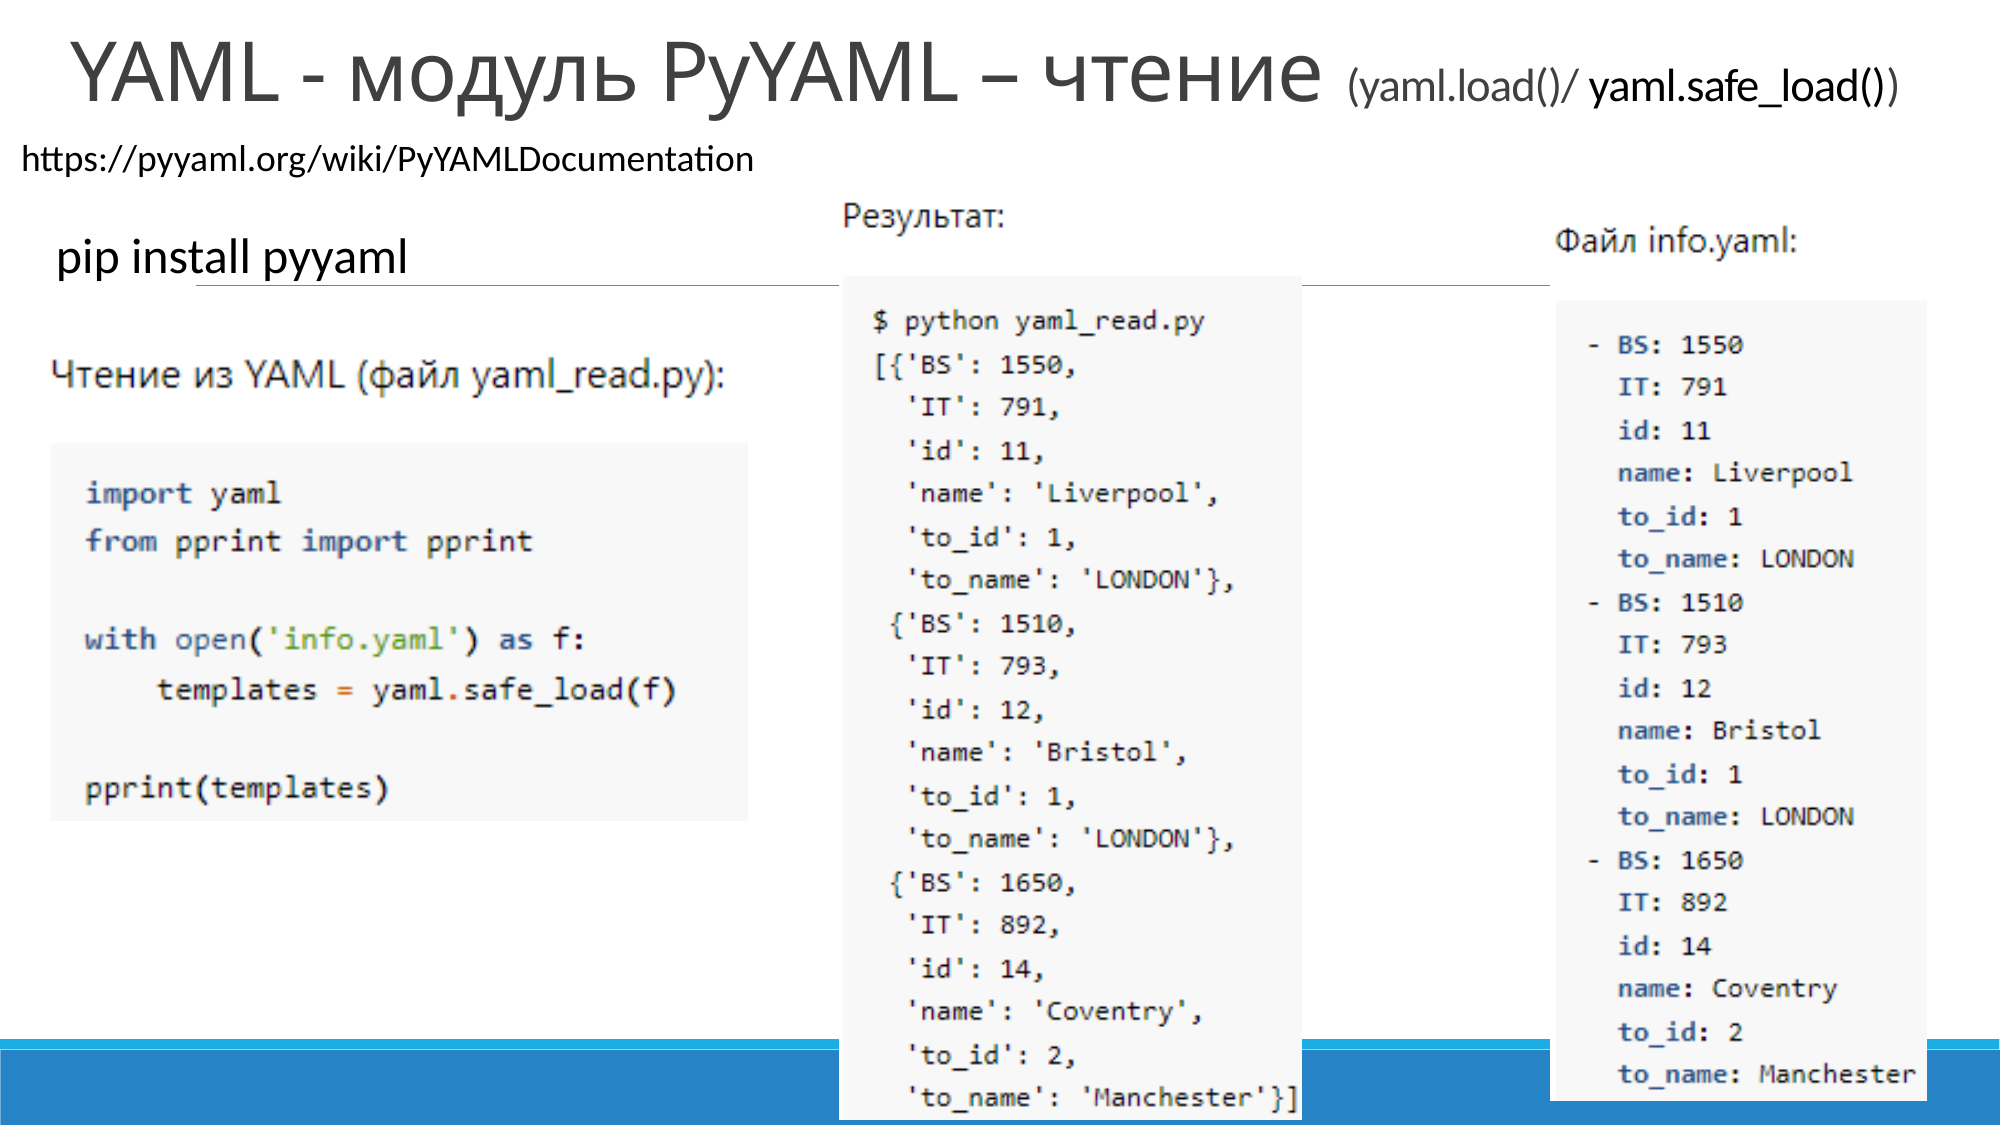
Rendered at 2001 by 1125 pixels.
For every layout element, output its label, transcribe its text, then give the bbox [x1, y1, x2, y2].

picture [28, 328, 749, 822]
title YAML - модуль PyYAML – чтение (yaml.load()/ yaml.safe_load()) [55, 0, 1950, 127]
picture [1549, 222, 1927, 1102]
text_box https://pyyaml.org/wiki/PyYAMLDocumentation [6, 126, 771, 186]
text_box pip install pyyaml [55, 223, 543, 284]
picture [838, 196, 1303, 1121]
